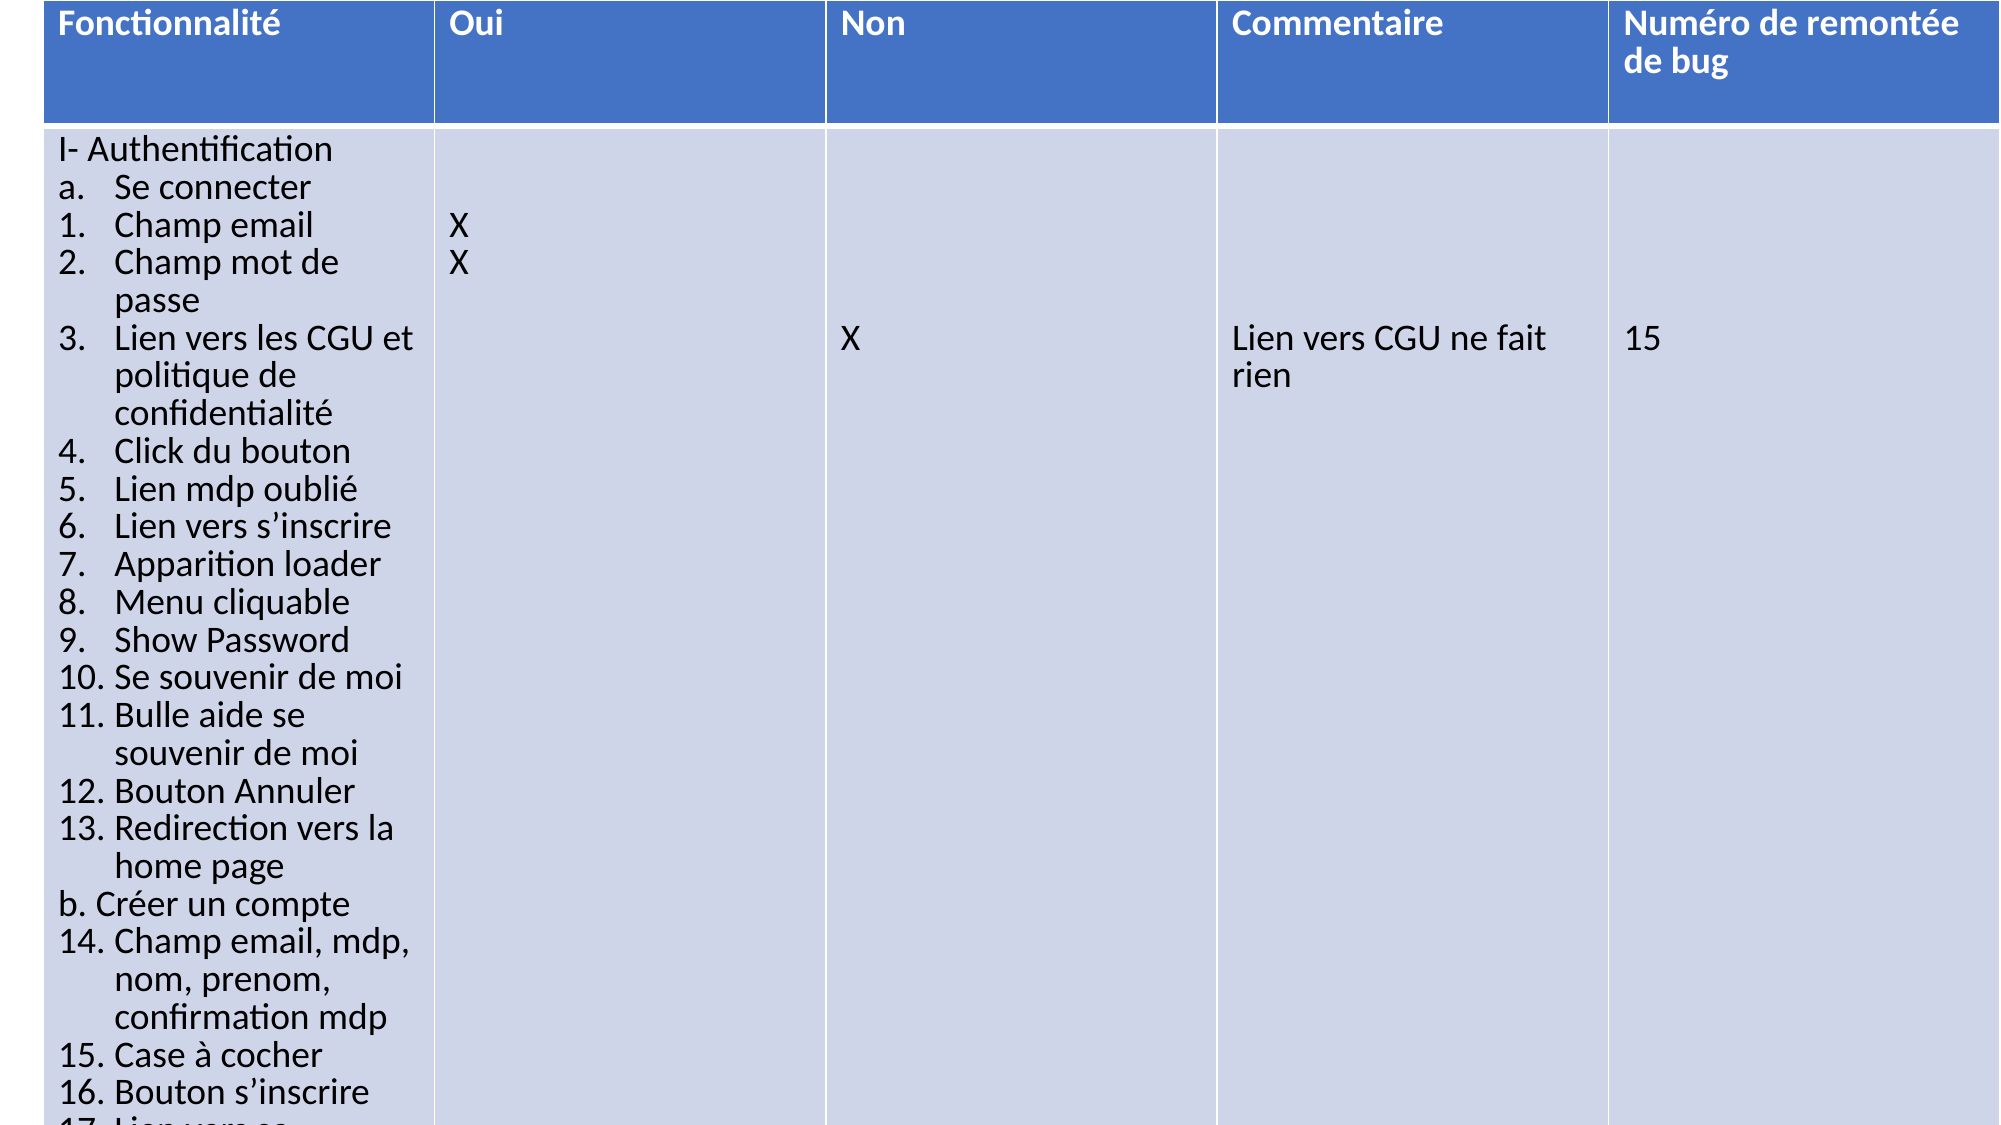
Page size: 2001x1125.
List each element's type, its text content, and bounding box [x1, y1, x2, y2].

table_cell Lien vers CGU ne fait rien [1218, 129, 1608, 1125]
table_header Non [827, 1, 1216, 123]
table_header Oui [435, 1, 825, 123]
table_cell X [827, 129, 1216, 1125]
table_header Numéro de remontée de bug [1609, 1, 1999, 123]
table_header Commentaire [1218, 1, 1608, 123]
table_cell 15 [1609, 129, 1999, 1125]
table_cell X X [435, 129, 825, 1125]
table_header Fonctionnalité [44, 1, 434, 123]
table_cell I- Authentification Se connecter Champ email Champ mot de passe Lien vers les CGU et politique de confidentialité Click du bouton Lien mdp oublié Lien vers s’inscrire Apparition loader Menu cliquable Show Password Se souvenir de moi Bulle aide se souvenir de moi Bouton Annuler Redirection vers la home page b. Créer un compte Champ email, mdp, nom, prenom, confirmation mdp Case à cocher Bouton s’inscrire Lien vers se connecter Apparition loader Menu cliquable c. Verification du mail 1. ??? [44, 129, 434, 1125]
